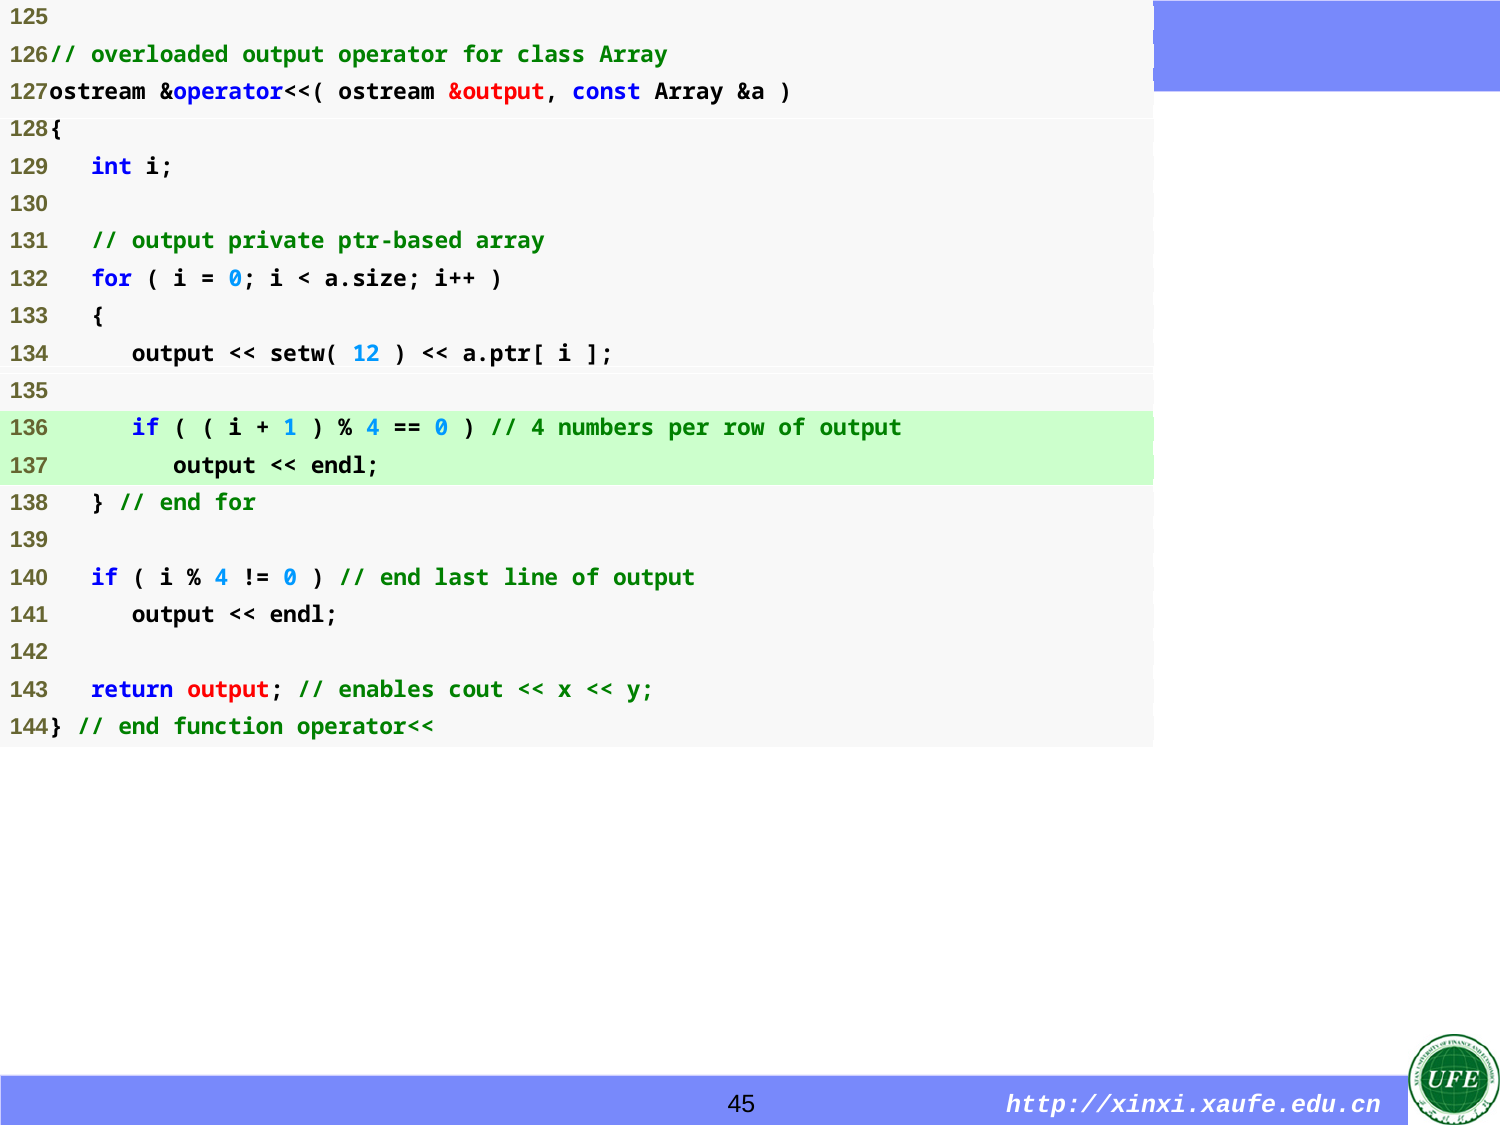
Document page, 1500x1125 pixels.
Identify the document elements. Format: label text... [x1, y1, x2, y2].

slide_number 45 [712, 1080, 775, 1121]
picture [1408, 1034, 1500, 1125]
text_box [0, 0, 1158, 798]
